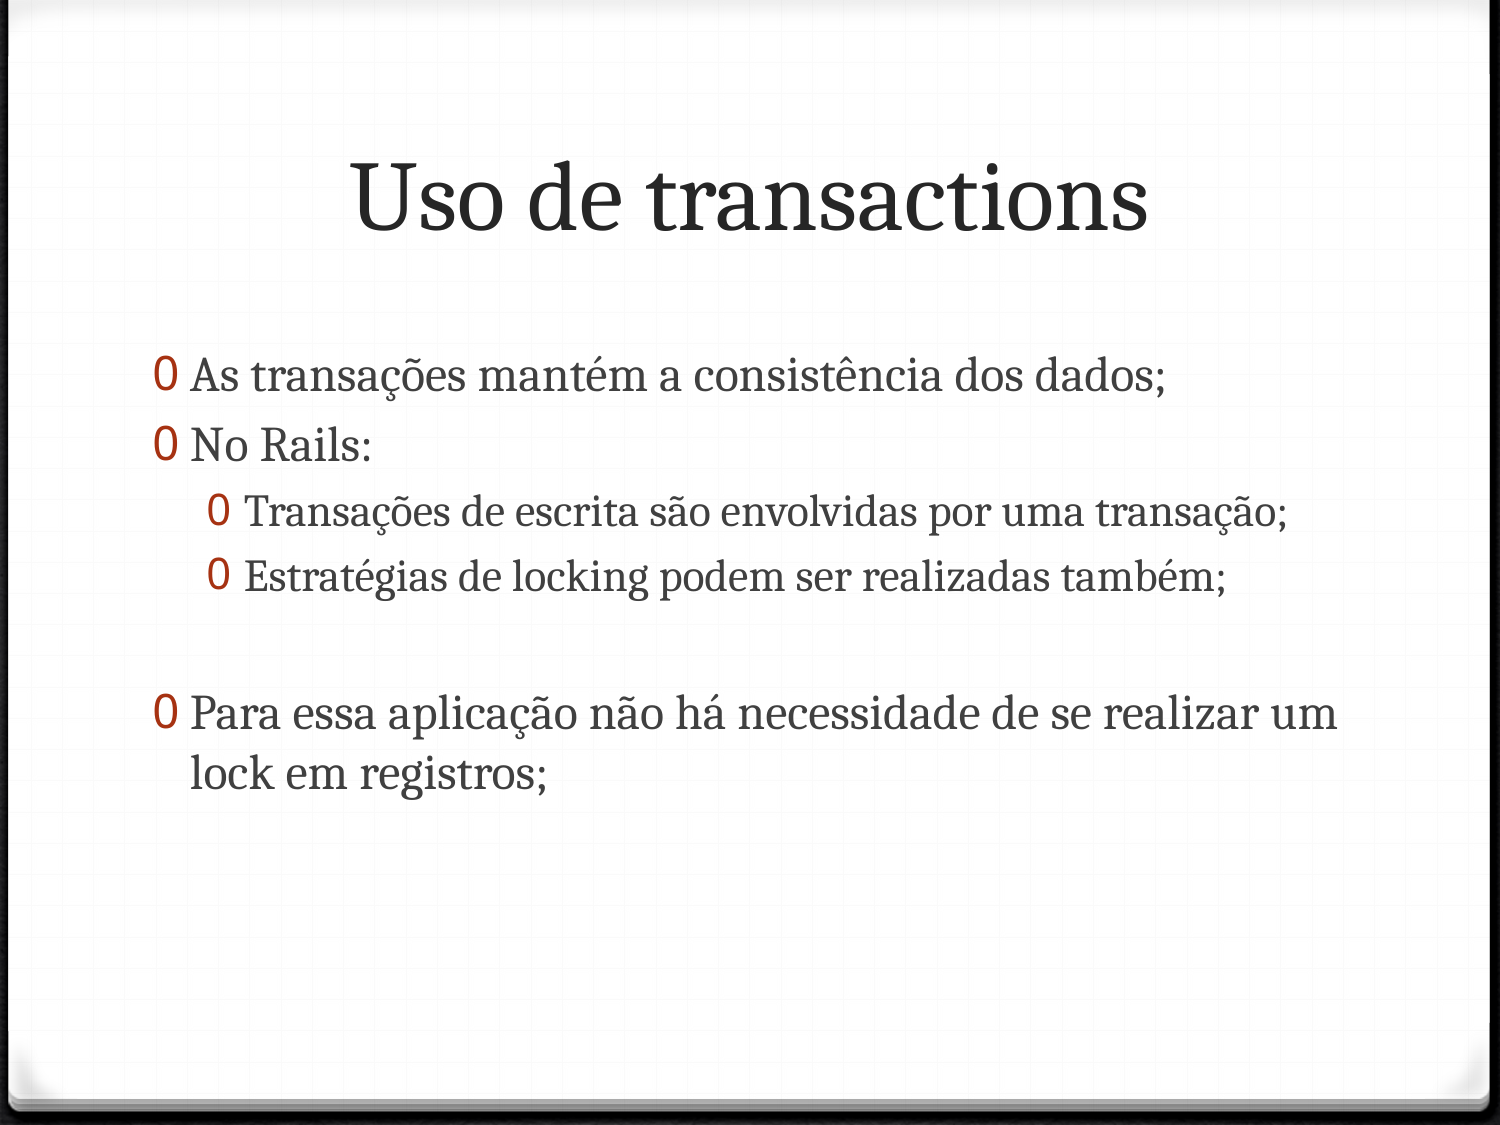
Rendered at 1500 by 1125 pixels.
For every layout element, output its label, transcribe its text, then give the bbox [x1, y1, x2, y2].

picture [0, 0, 1500, 1125]
title Uso de transactions [90, 71, 1410, 309]
list As transações mantém a consistência dos dados; No Rails: Transações de escrita são envolvidas por uma transação; Estratégias de locking podem ser realizadas também; Para essa aplicação não há necessidade de se realizar um lock em registros; [137, 334, 1382, 983]
